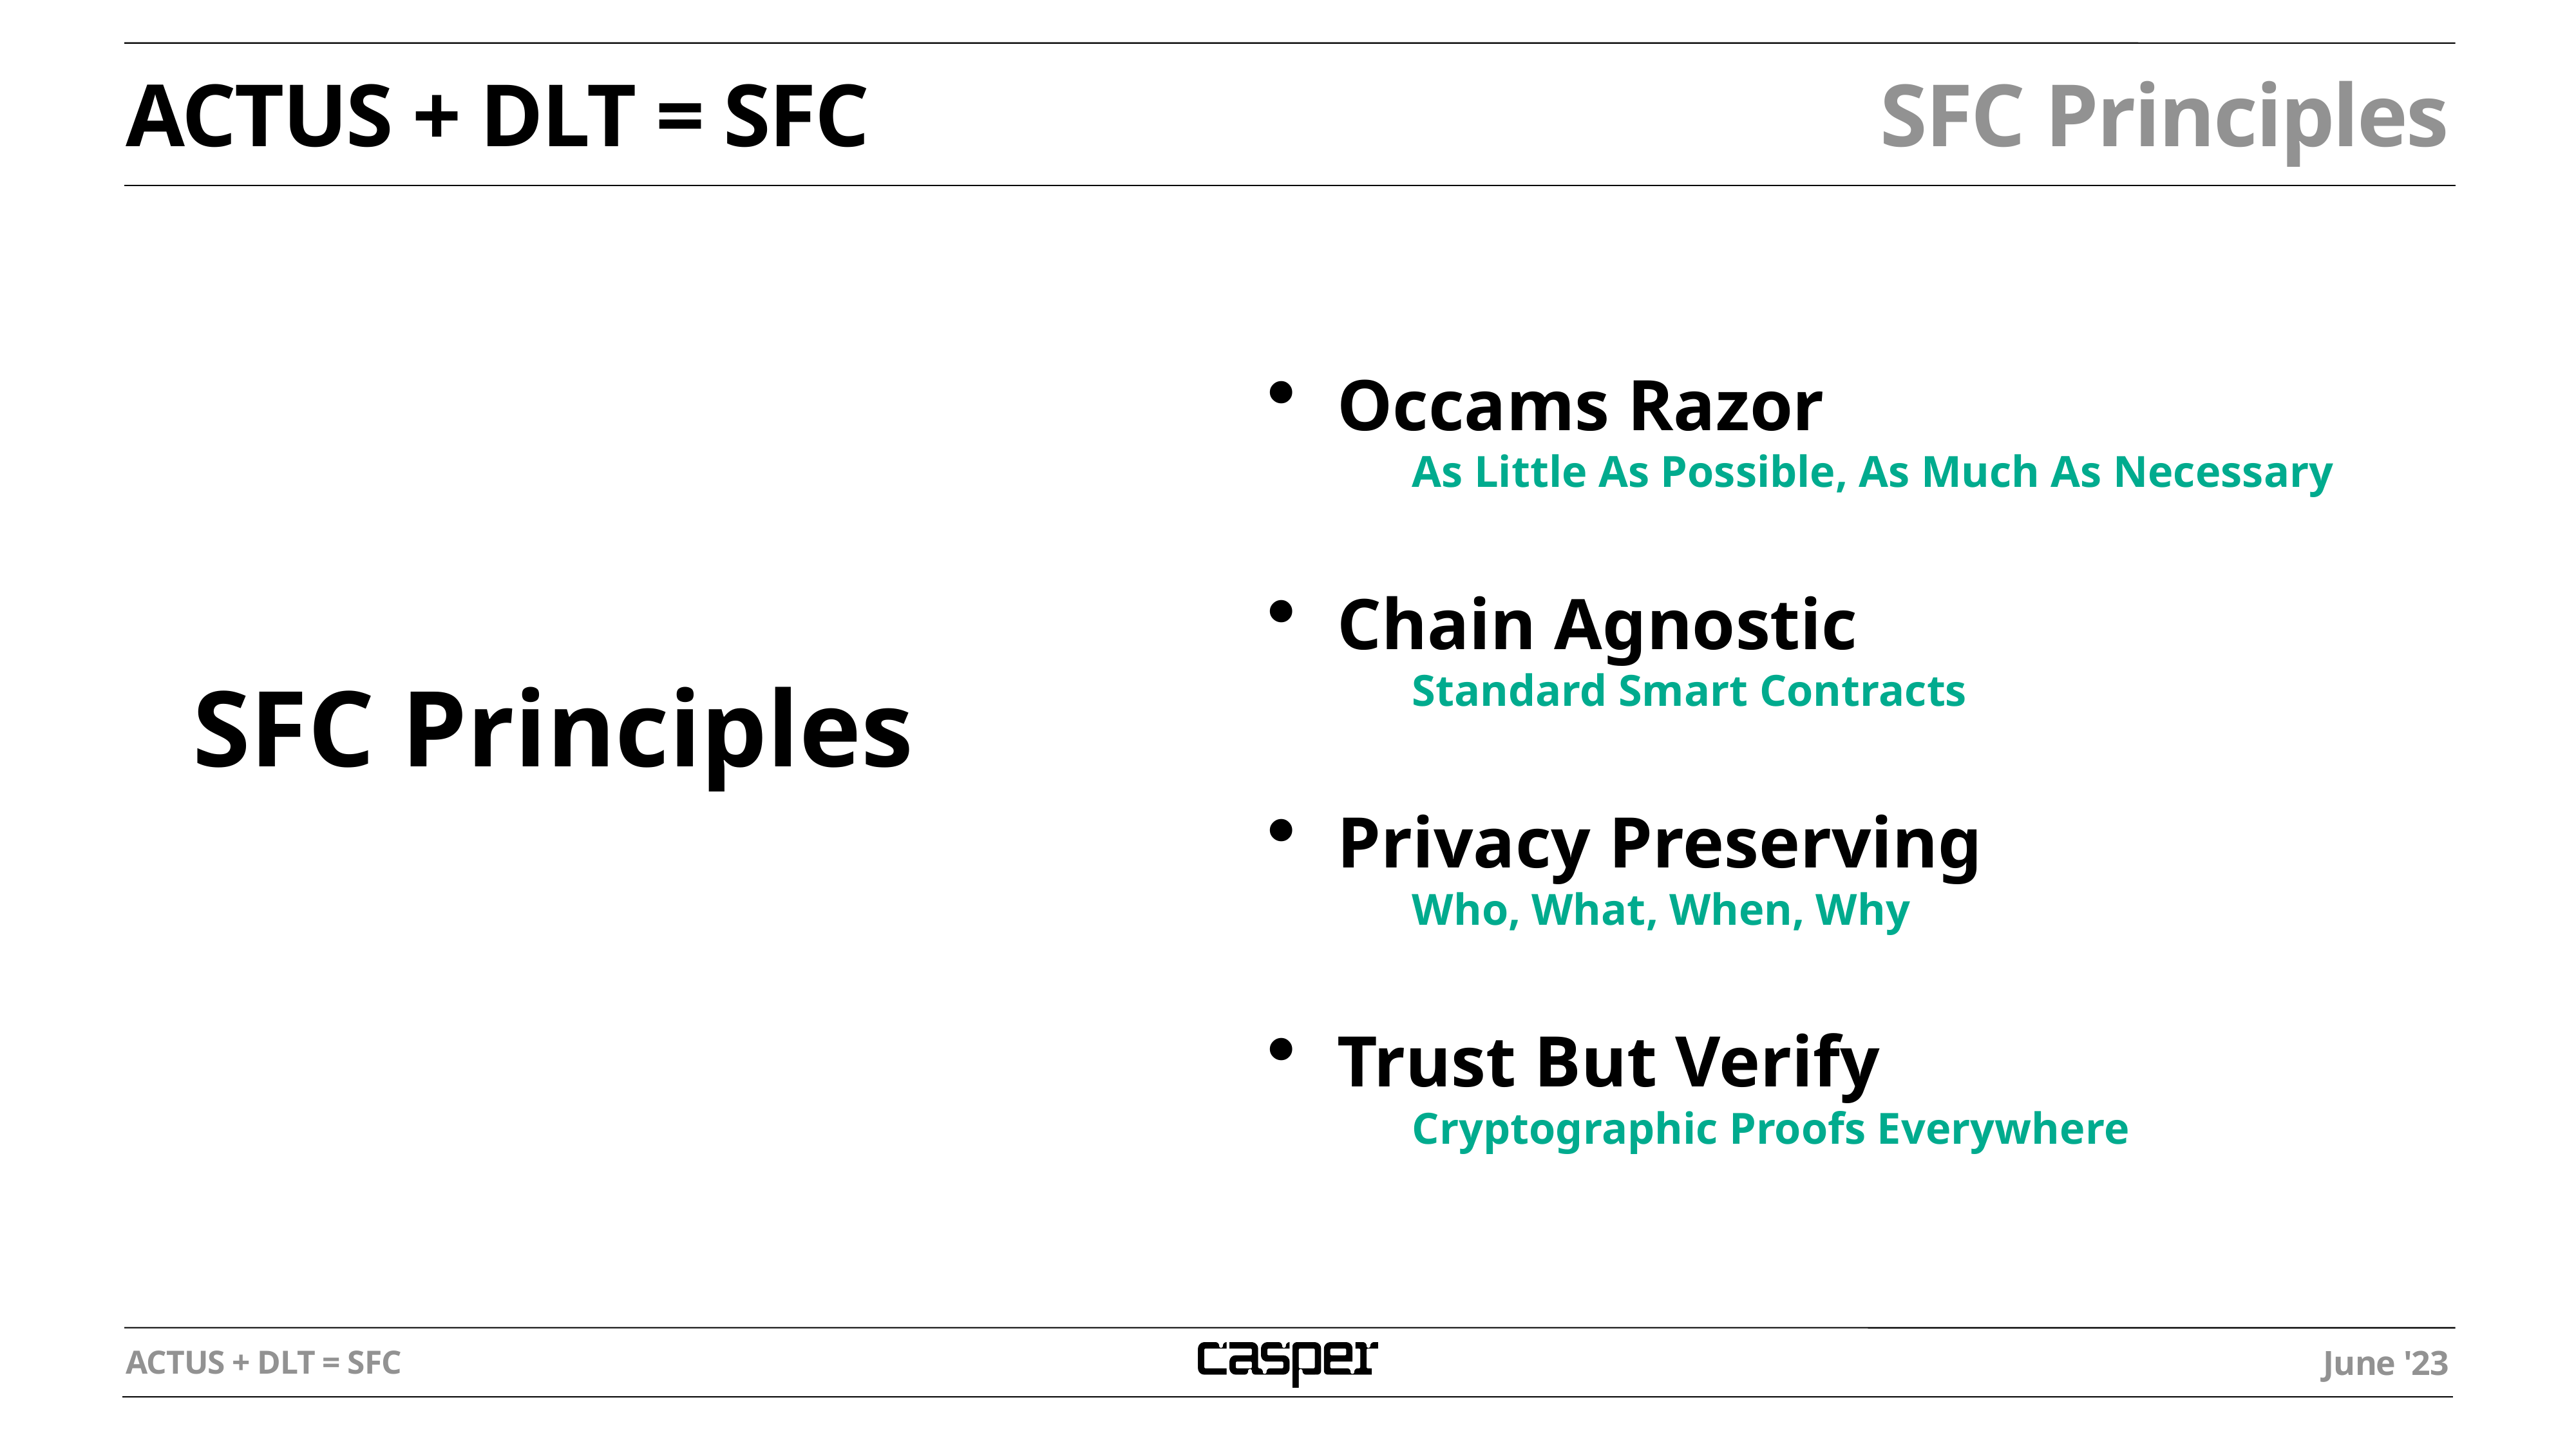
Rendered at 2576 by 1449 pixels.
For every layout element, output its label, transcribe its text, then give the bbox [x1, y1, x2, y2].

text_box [120, 43, 2456, 185]
text_box Occams Razor As Little As Possible, As Much As Necessary Chain Agnostic Standard Smart Contracts Privacy Preserving Who, What, When, Why Trust But Verify Cryptographic Proofs Everywhere [1262, 355, 2382, 1158]
text_box SFC Principles [187, 656, 1166, 793]
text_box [120, 1327, 2456, 1397]
